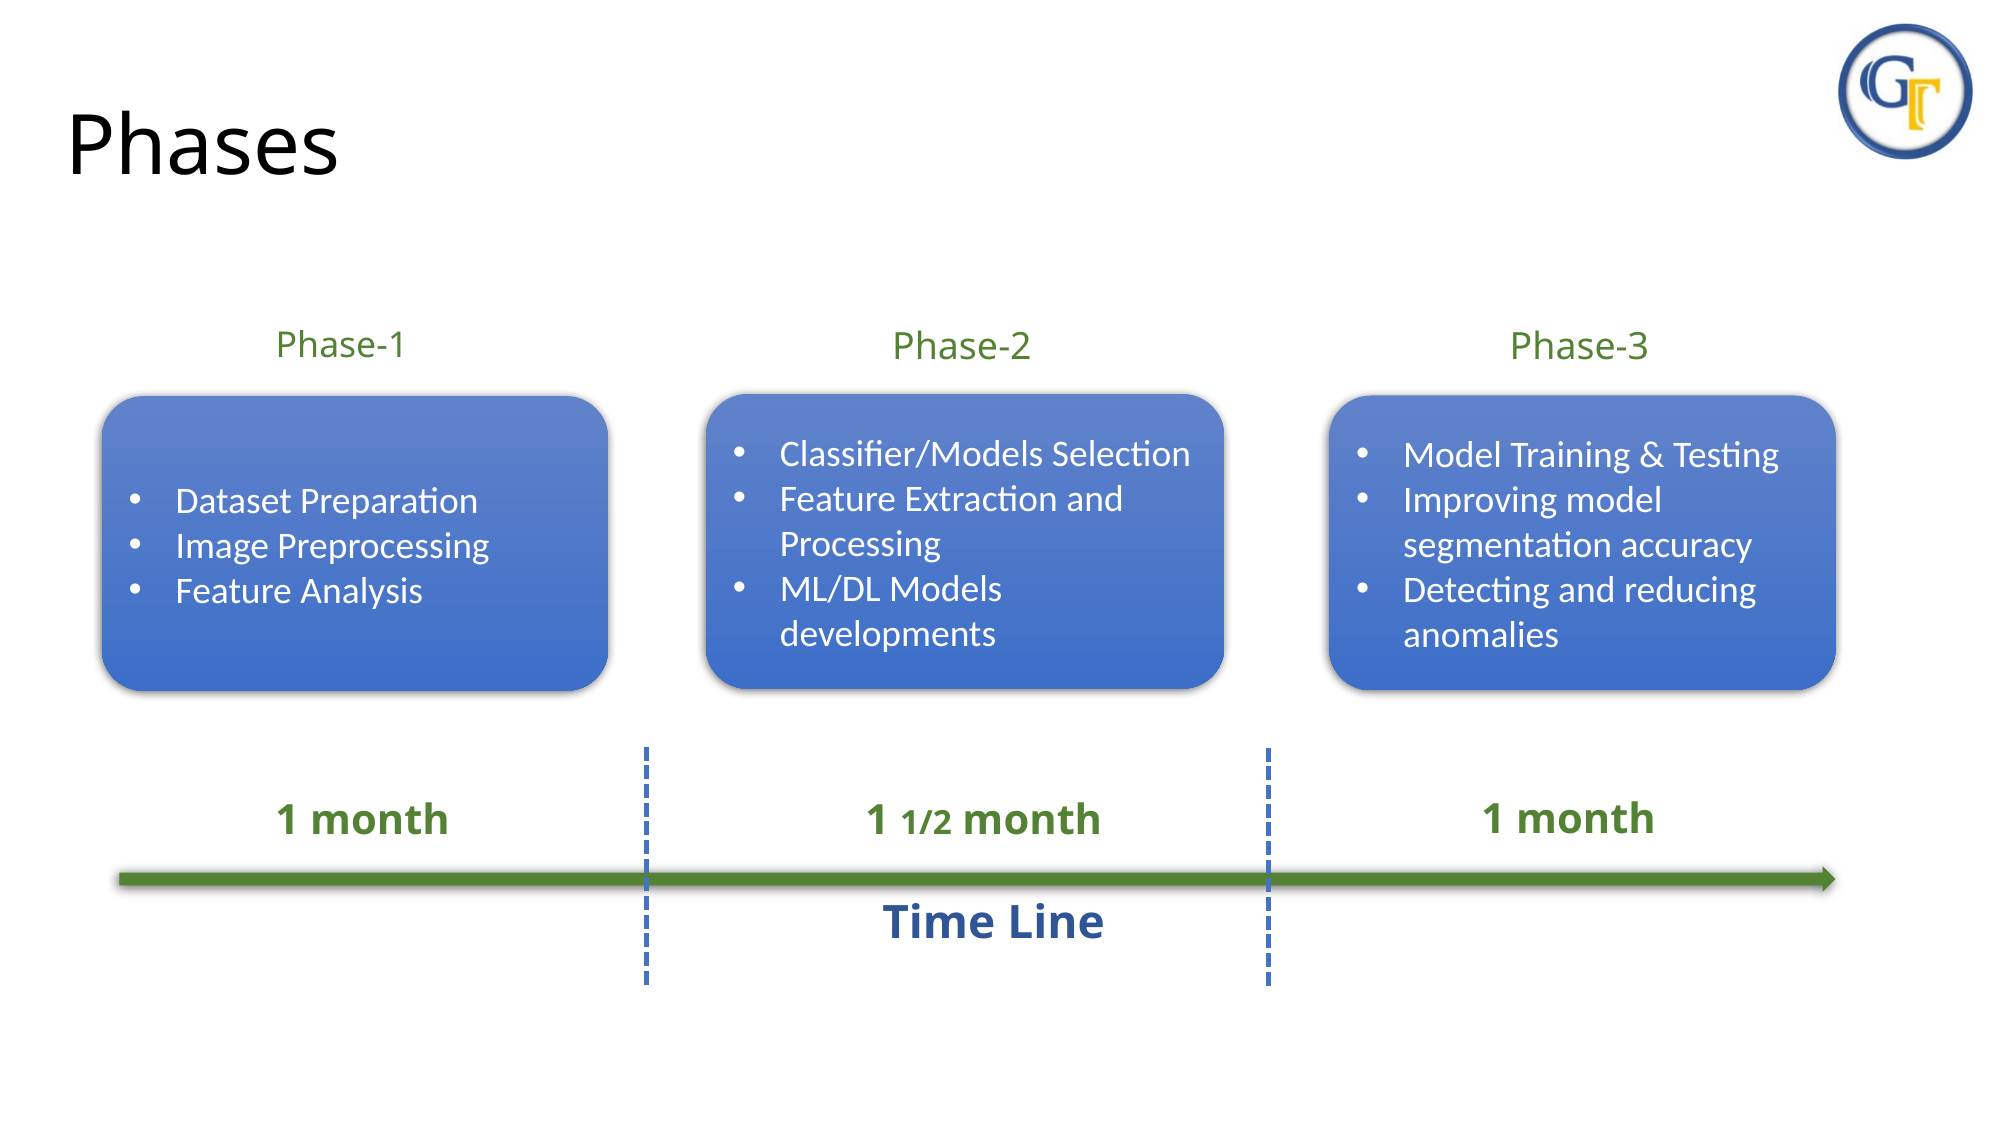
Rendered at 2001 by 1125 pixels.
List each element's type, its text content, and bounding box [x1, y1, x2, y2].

text_box Time Line [867, 891, 1123, 969]
picture [1837, 23, 1974, 160]
text_box 1 month [1466, 790, 1704, 867]
text_box 1 1/2 month [850, 791, 1123, 868]
text_box [119, 872, 646, 886]
text_box [647, 872, 1268, 886]
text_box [101, 393, 1836, 691]
text_box 1 month [260, 791, 471, 868]
text_box [1269, 866, 1836, 892]
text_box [877, 319, 1687, 393]
subtitle Phase-1 [260, 319, 453, 390]
title Phases [50, 54, 1550, 200]
